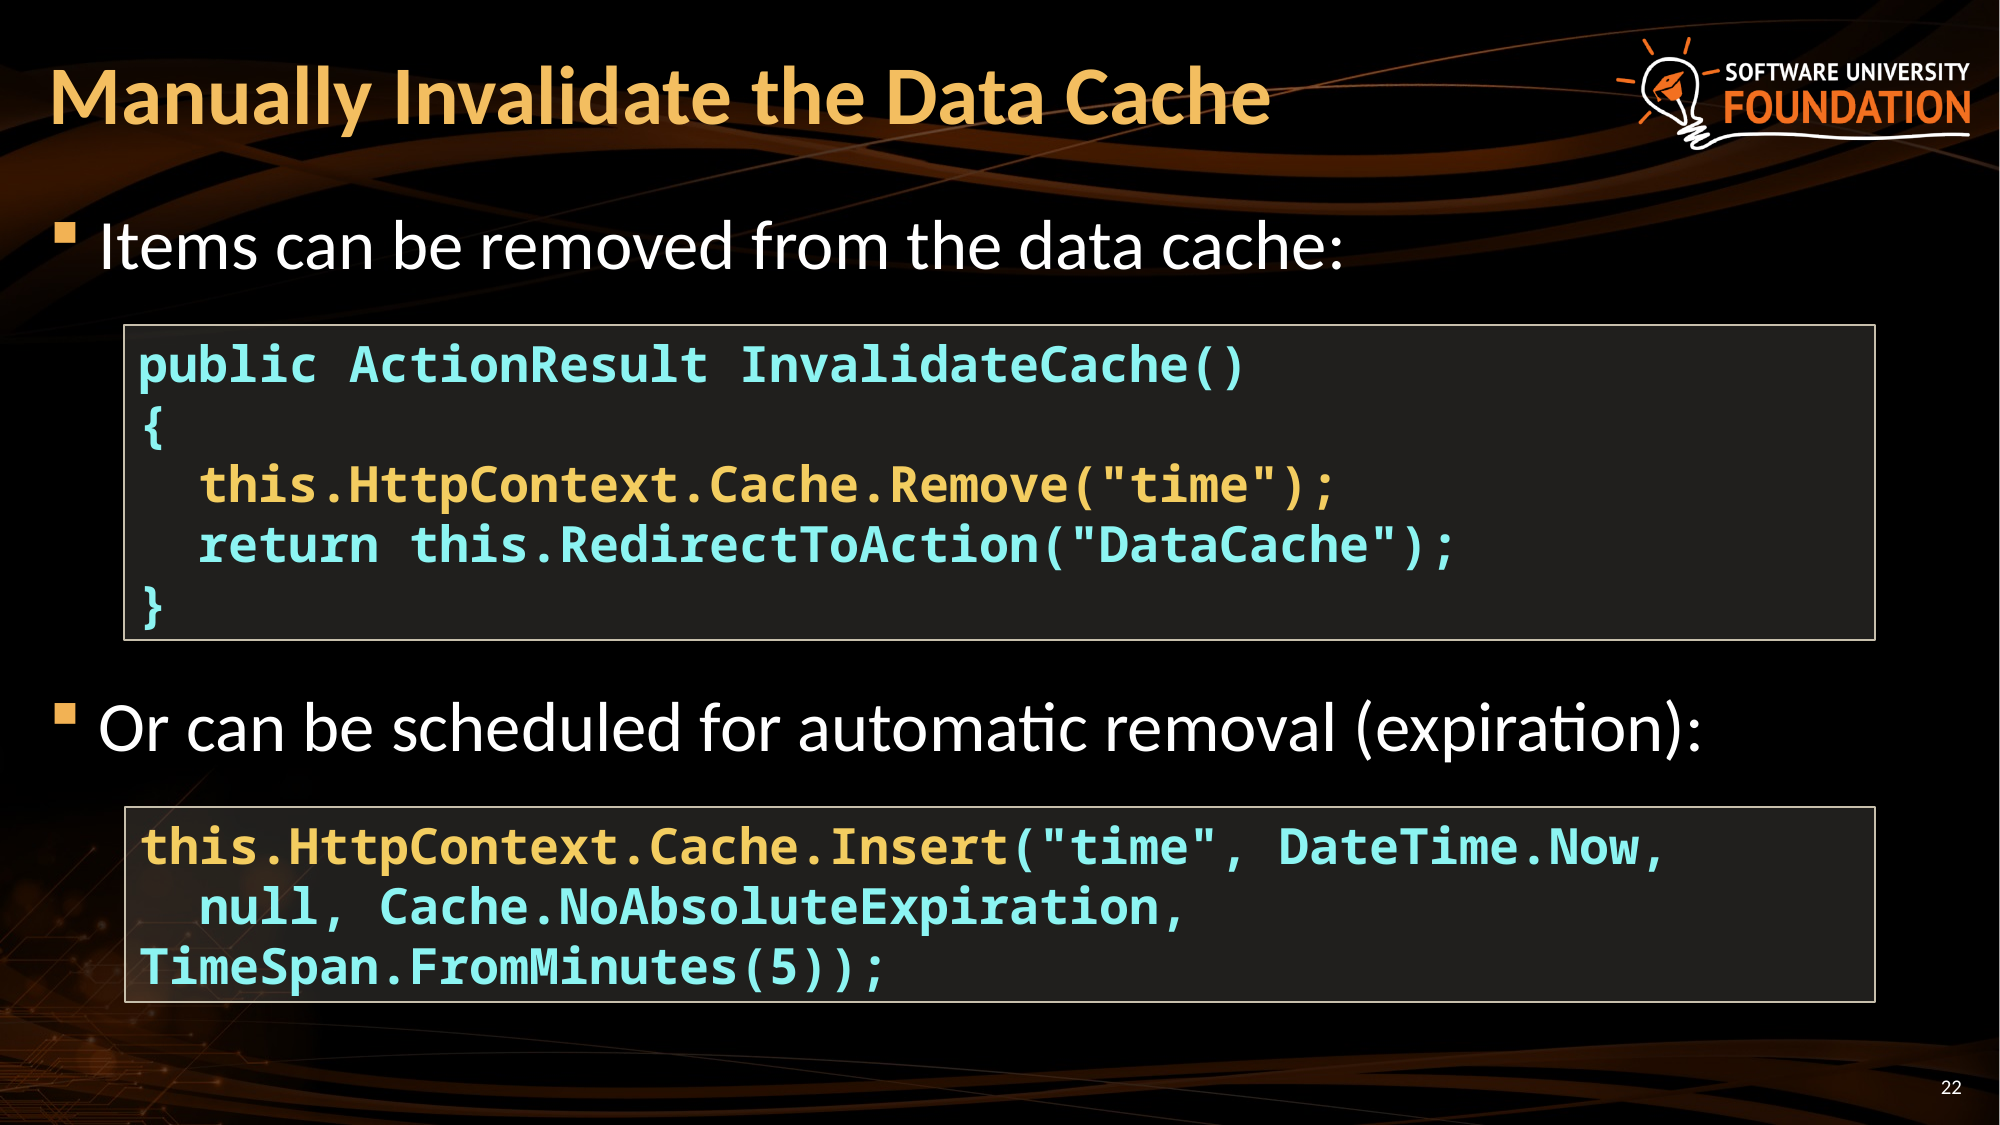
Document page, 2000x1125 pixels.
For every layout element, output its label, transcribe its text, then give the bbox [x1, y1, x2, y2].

list Items can be removed from the data cache: Or can be scheduled for automatic removal (expiration): [31, 188, 1968, 1103]
title Manually Invalidate the Data Cache [30, 6, 1602, 189]
text_box public ActionResult InvalidateCache() { this.HttpContext.Cache.Remove("time"); return this.RedirectToAction("DataCache"); } [124, 324, 1875, 640]
picture [0, 0, 2000, 1125]
text_box this.HttpContext.Cache.Insert("time", DateTime.Now, null, Cache.NoAbsoluteExpiration, TimeSpan.FromMinutes(5)); [124, 806, 1876, 1002]
